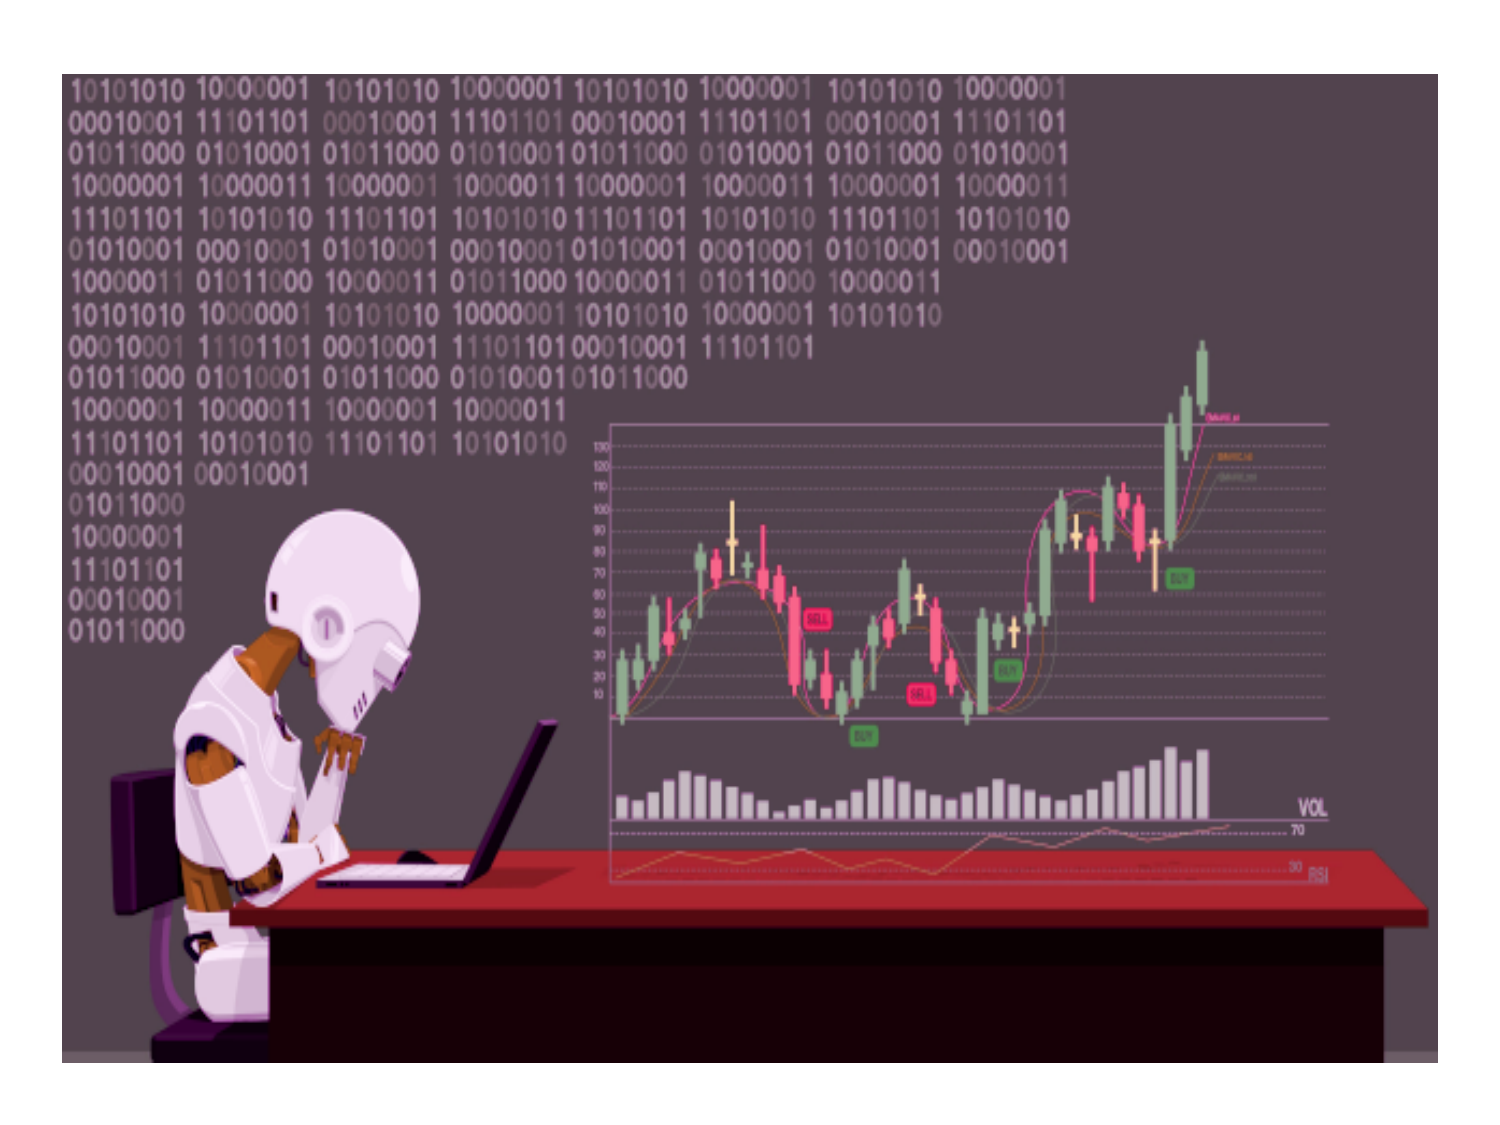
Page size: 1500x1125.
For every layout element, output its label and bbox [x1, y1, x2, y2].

picture [62, 74, 1438, 1063]
